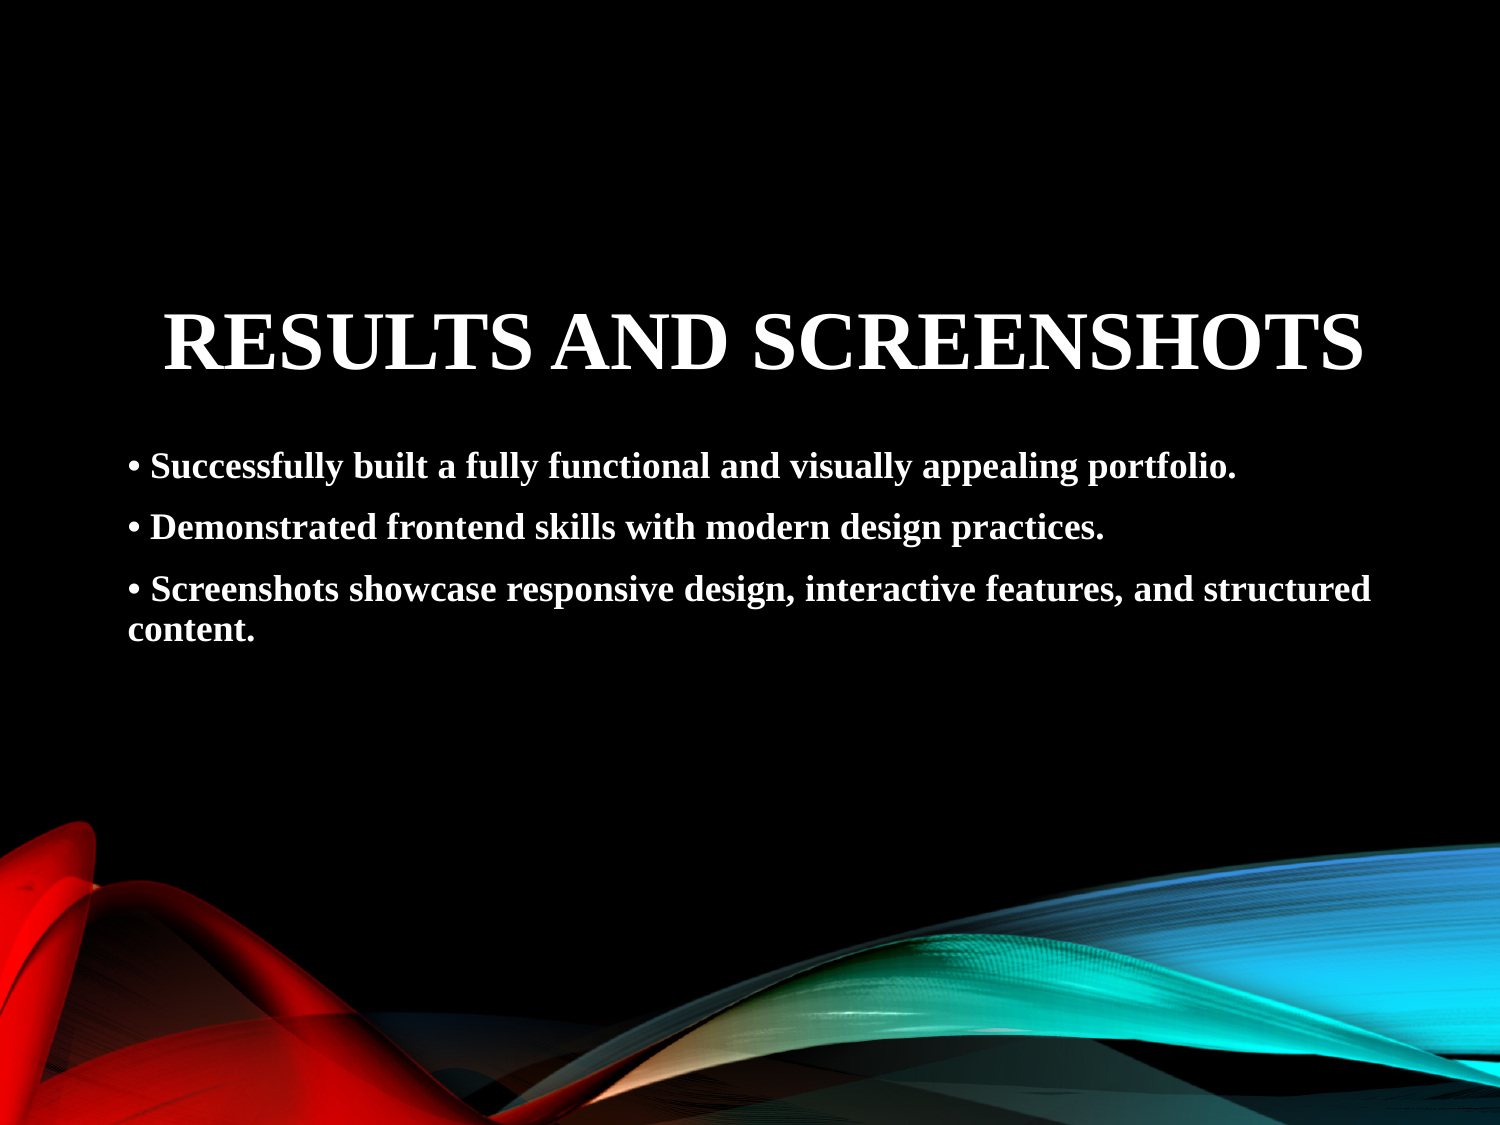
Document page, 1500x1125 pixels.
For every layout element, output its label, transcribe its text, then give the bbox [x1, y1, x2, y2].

picture [0, 819, 1500, 1125]
list • Successfully built a fully functional and visually appealing portfolio. • Demonstrated frontend skills with modern design practices. • Screenshots showcase responsive design, interactive features, and structured content. [112, 438, 1388, 687]
title Results and Screenshots [112, 270, 1418, 396]
